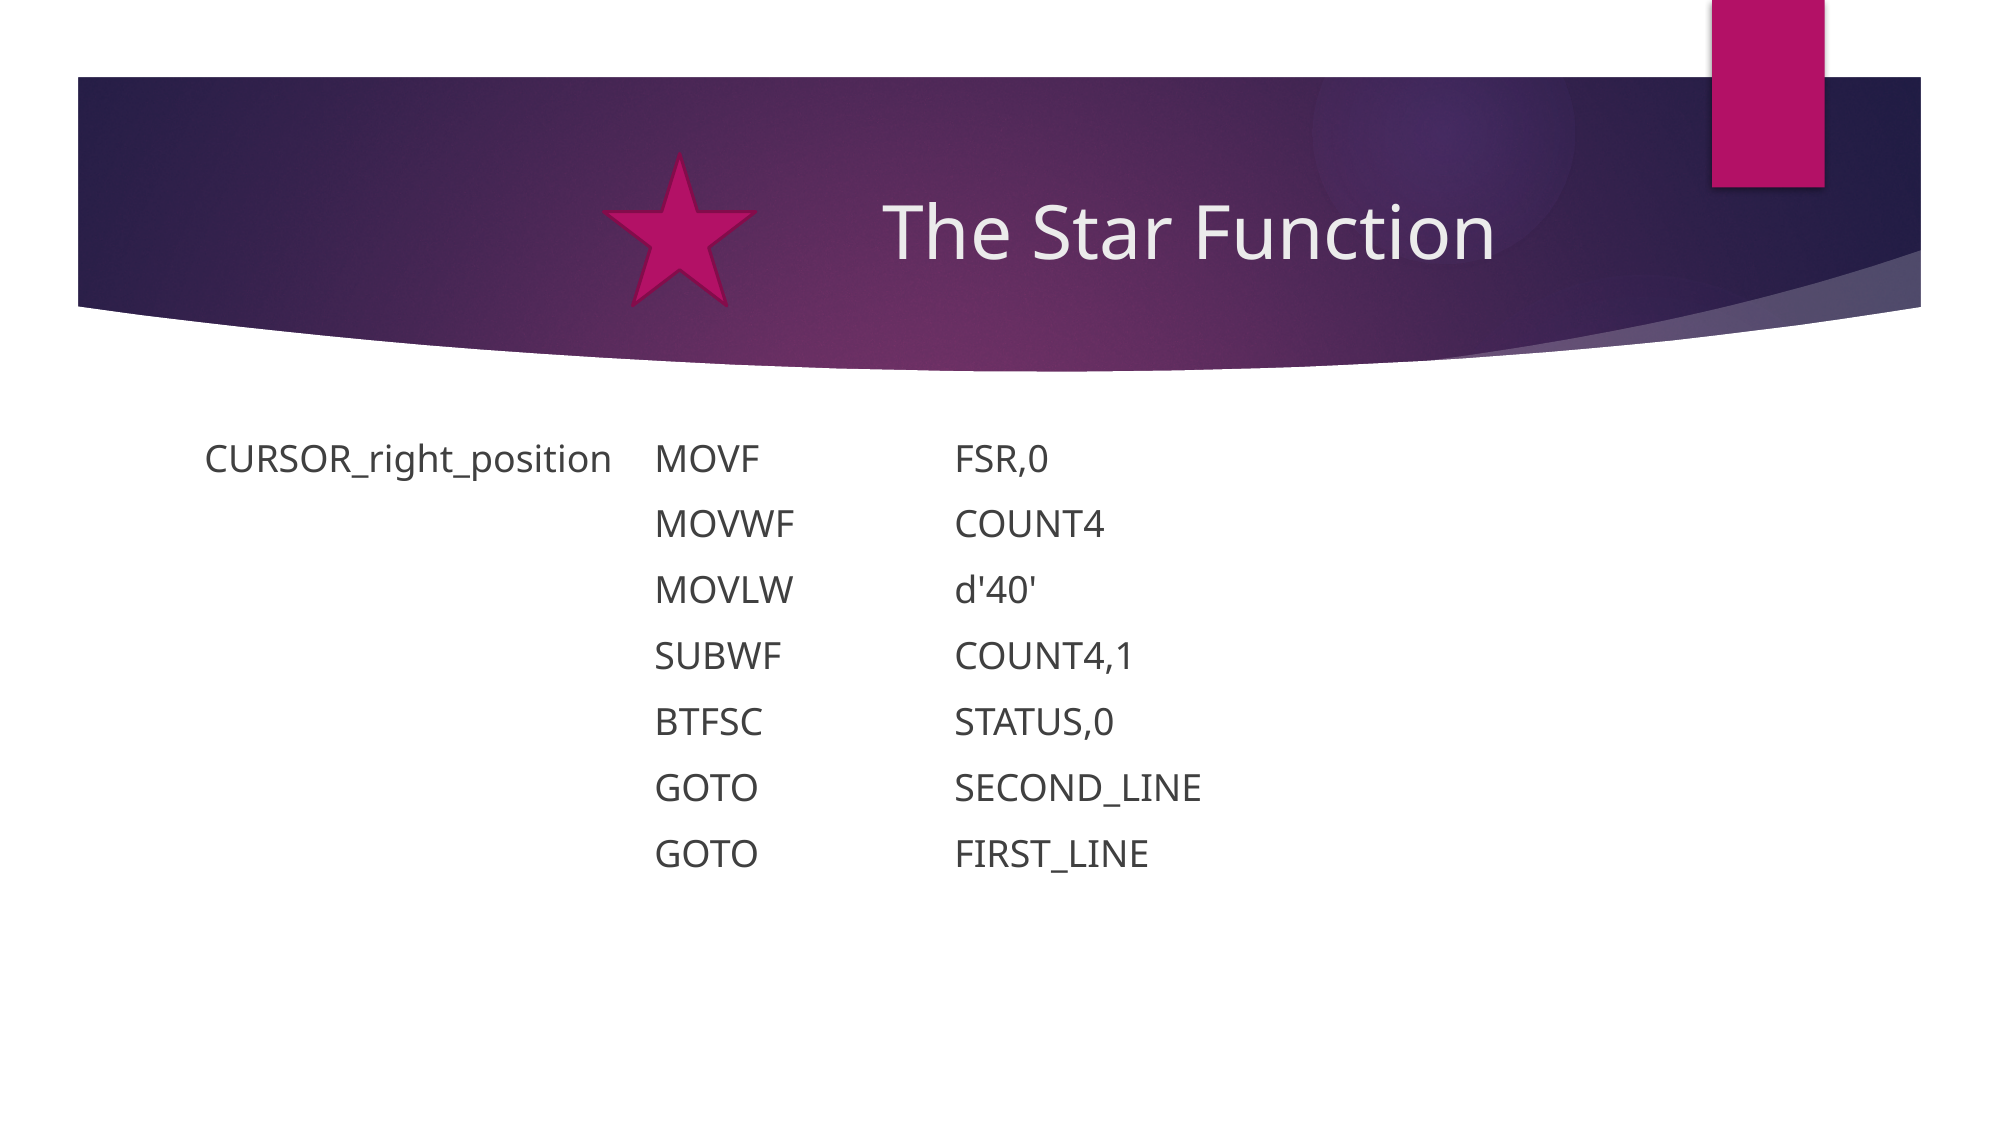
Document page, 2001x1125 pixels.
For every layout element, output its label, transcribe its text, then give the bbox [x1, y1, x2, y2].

title The Star Function [460, 110, 1920, 350]
text_box [602, 151, 758, 308]
list CURSOR_right_position MOVF FSR,0 MOVWF COUNT4 MOVLW d'40' SUBWF COUNT4,1 BTFSC STATUS,0 GOTO SECOND_LINE GOTO FIRST_LINE [189, 427, 1638, 988]
